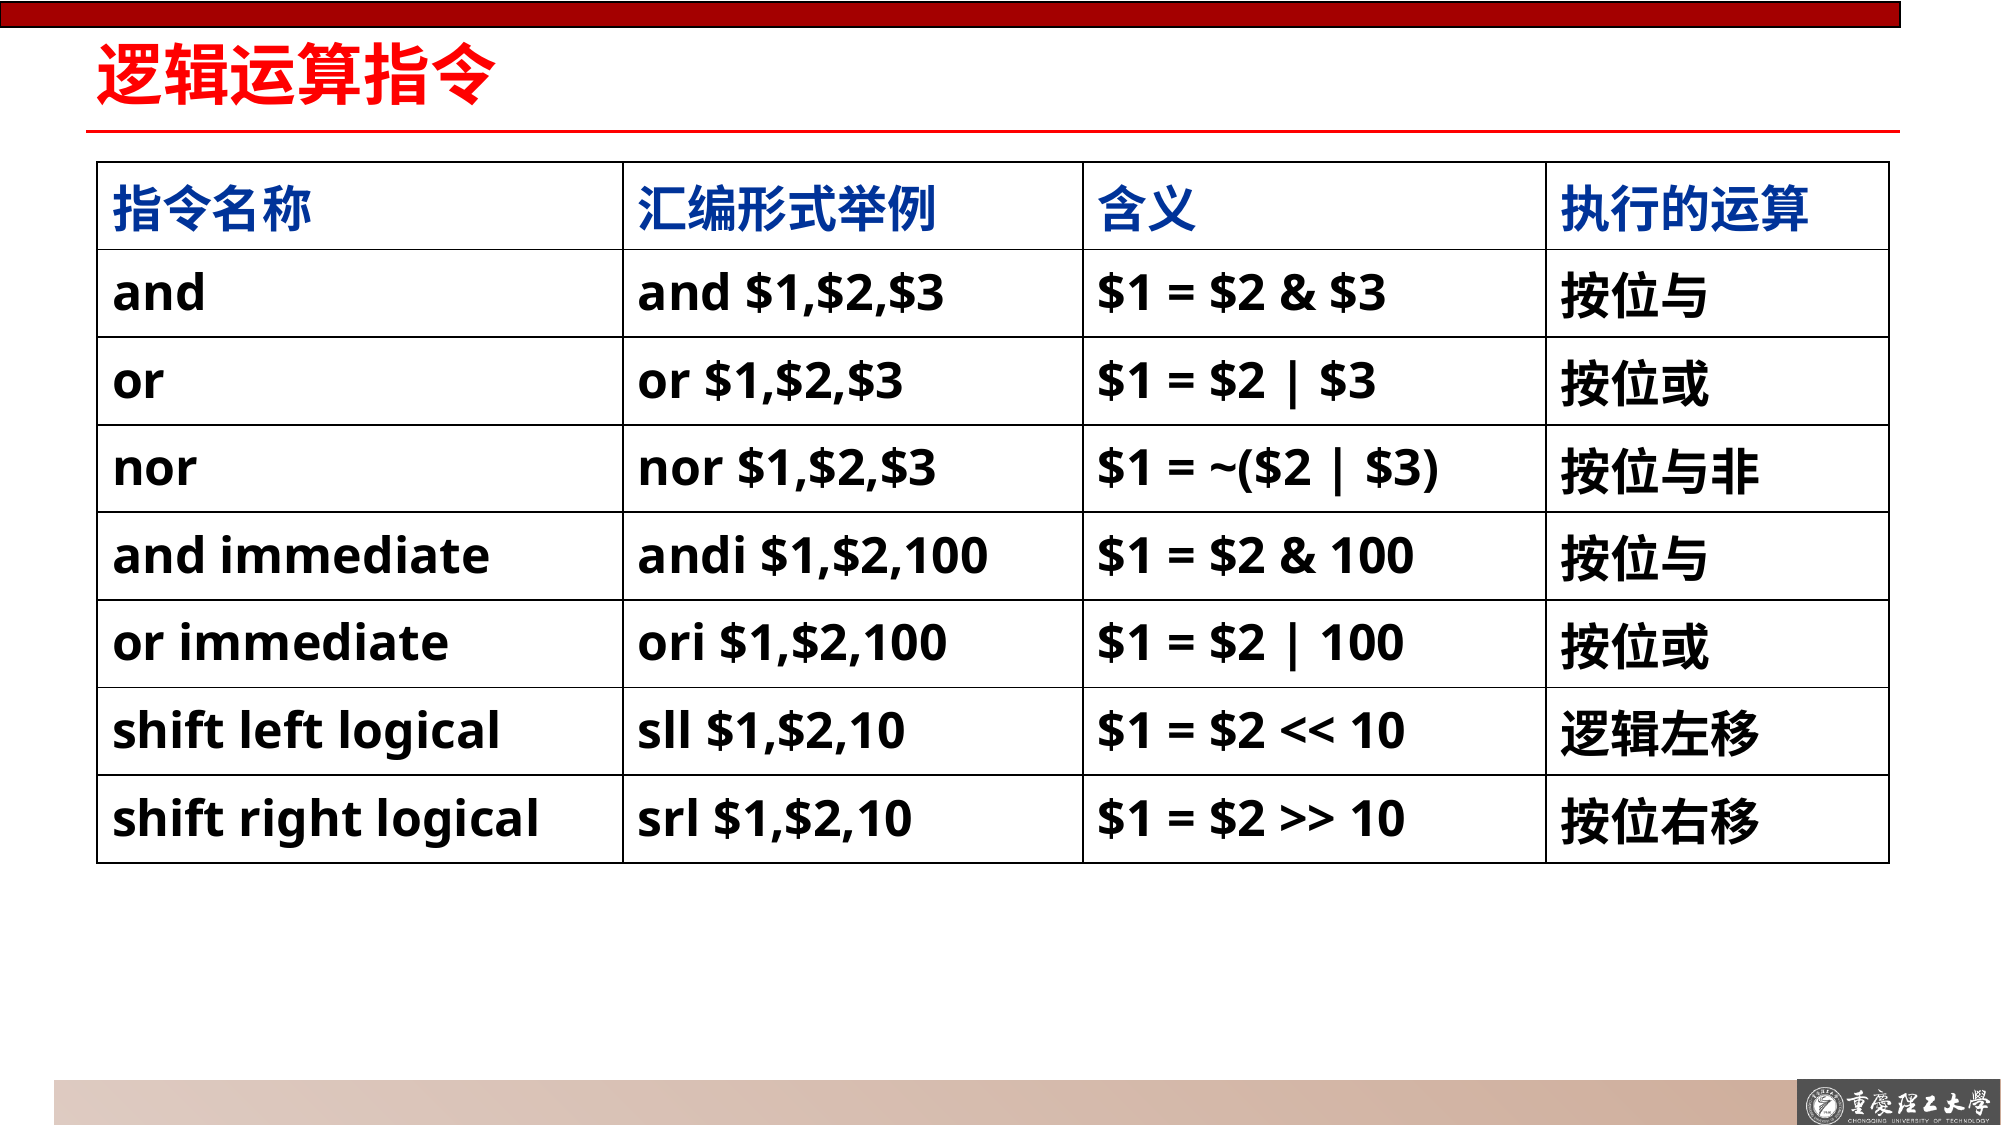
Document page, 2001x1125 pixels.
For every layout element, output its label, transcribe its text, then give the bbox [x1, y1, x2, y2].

table_cell 按位或 [1547, 338, 1888, 424]
table_cell 按位右移 [1547, 776, 1888, 862]
table_cell 按位或 [1547, 601, 1888, 687]
table_cell or $1,$2,$3 [624, 338, 1082, 424]
table_cell $1 = $2 << 10 [1084, 688, 1545, 774]
table_cell 按位与非 [1547, 426, 1888, 511]
table_cell ori $1,$2,100 [624, 601, 1082, 687]
table_cell $1 = $2 | 100 [1084, 601, 1545, 687]
title 逻辑运算指令 [86, 39, 1318, 119]
table_cell 按位与 [1547, 513, 1888, 599]
table_cell $1 = $2 & $3 [1084, 250, 1545, 336]
table_cell and [98, 250, 622, 336]
table_cell or immediate [98, 601, 622, 687]
table_header 汇编形式举例 [624, 163, 1082, 249]
table_cell $1 = $2 | $3 [1084, 338, 1545, 424]
picture [1797, 1079, 2000, 1125]
table_cell 按位与 [1547, 250, 1888, 336]
table_cell shift left logical [98, 688, 622, 774]
table_cell and immediate [98, 513, 622, 599]
table_cell $1 = $2 & 100 [1084, 513, 1545, 599]
table_cell $1 = ~($2 | $3) [1084, 426, 1545, 511]
table_cell sll $1,$2,10 [624, 688, 1082, 774]
table_header 执行的运算 [1547, 163, 1888, 249]
table_cell $1 = $2 >> 10 [1084, 776, 1545, 862]
table_header 含义 [1084, 163, 1545, 249]
table_cell and $1,$2,$3 [624, 250, 1082, 336]
table_cell andi $1,$2,100 [624, 513, 1082, 599]
table_cell 逻辑左移 [1547, 688, 1888, 774]
table_cell nor $1,$2,$3 [624, 426, 1082, 511]
table_cell shift right logical [98, 776, 622, 862]
table_cell nor [98, 426, 622, 511]
table_cell srl $1,$2,10 [624, 776, 1082, 862]
table_header 指令名称 [98, 163, 622, 249]
table_cell or [98, 338, 622, 424]
